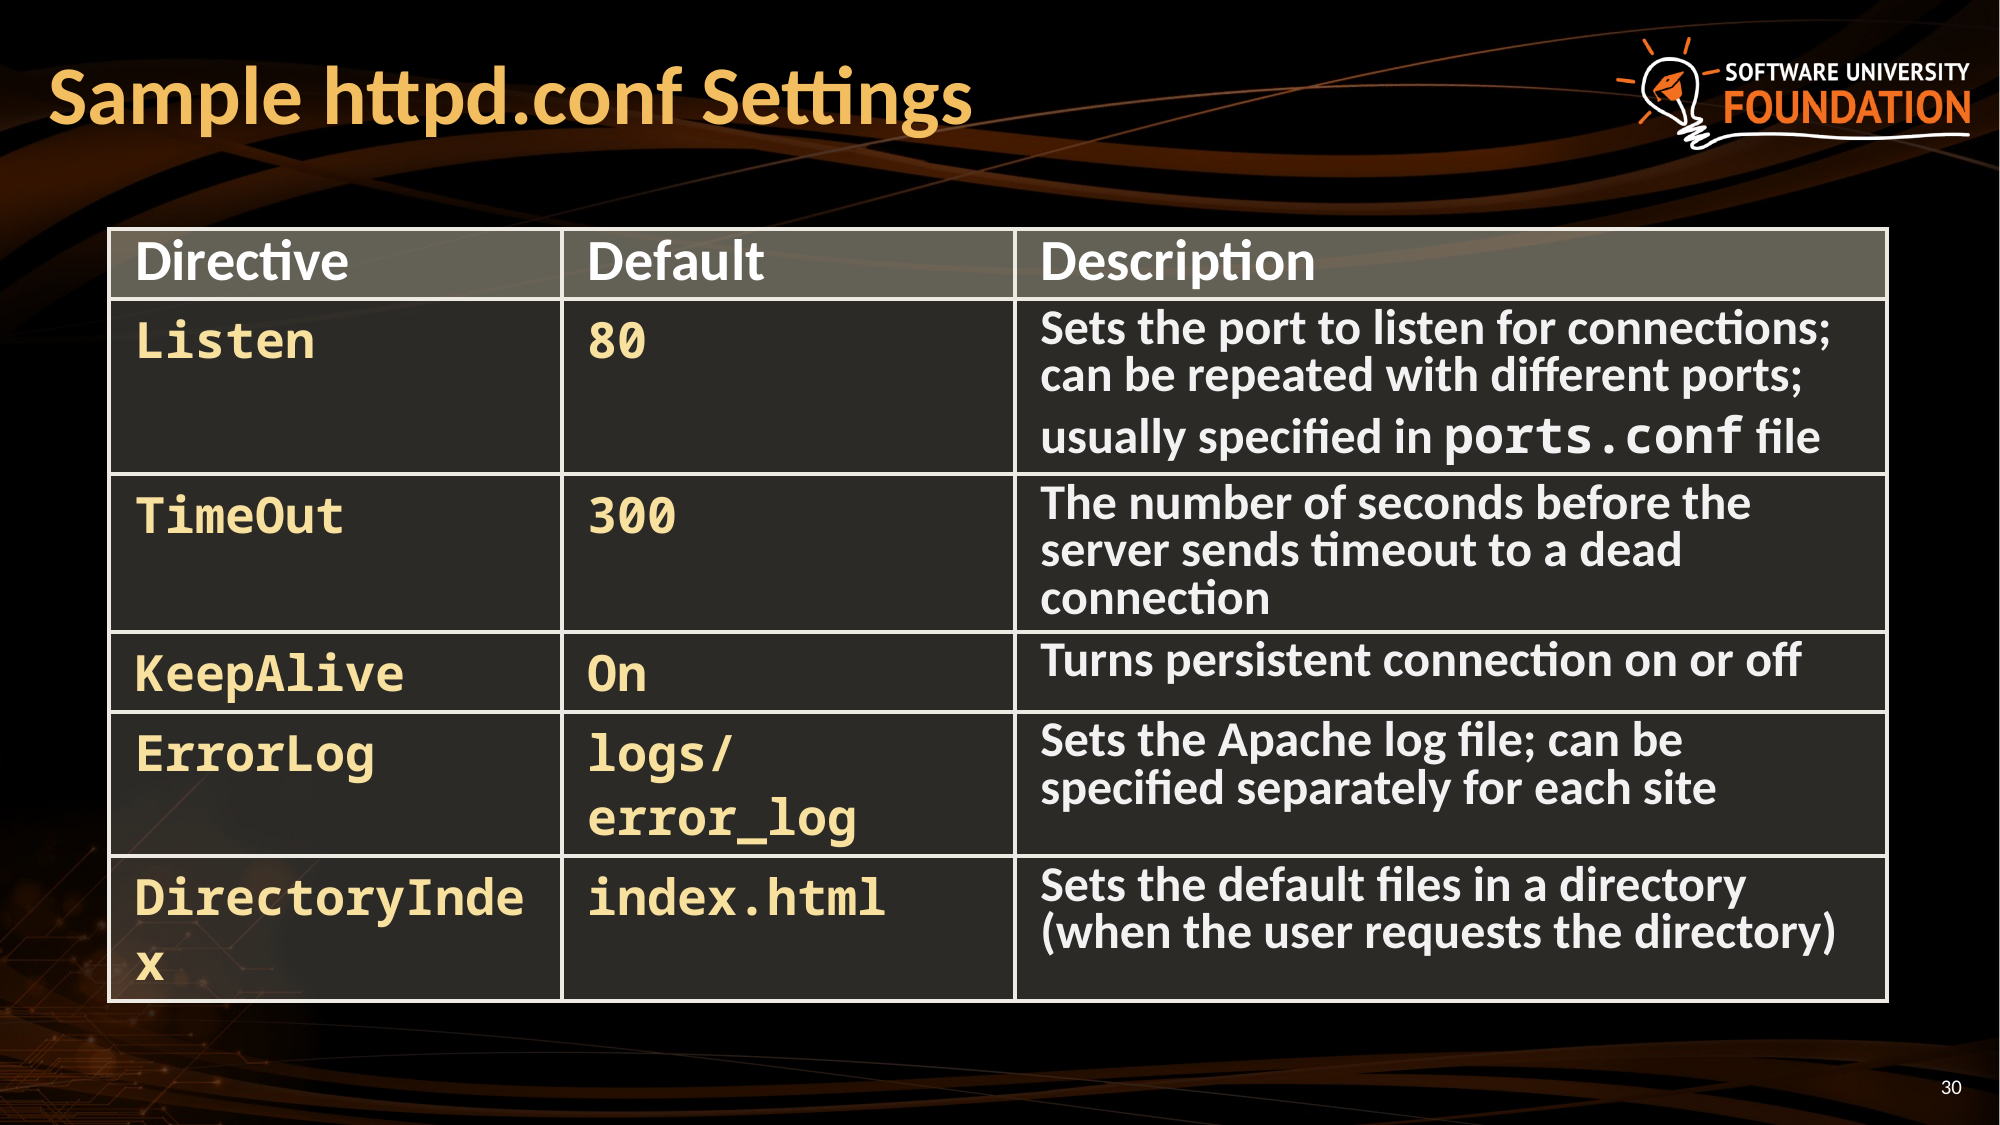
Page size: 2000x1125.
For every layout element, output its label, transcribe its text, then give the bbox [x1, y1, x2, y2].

table_cell Turns persistent connection on or off [1017, 634, 1885, 710]
table_header Description [1017, 231, 1885, 297]
table_cell The number of seconds before the server sends timeout to a dead connection [1017, 476, 1885, 630]
picture [0, 0, 2000, 1125]
table_cell Sets the Apache log file; can be specified separately for each site [1017, 714, 1885, 854]
table_cell On [564, 634, 1013, 710]
table_cell logs/error_log [564, 714, 1013, 854]
table_cell KeepAlive [111, 634, 560, 710]
slide_number 30 [1897, 1070, 1968, 1103]
table_cell Listen [111, 301, 560, 472]
table_cell ErrorLog [111, 714, 560, 854]
table_header Directive [111, 231, 560, 297]
table_cell Sets the default files in a directory (when the user requests the directory) [1017, 858, 1885, 999]
table_cell 80 [564, 301, 1013, 472]
title Sample httpd.conf Settings [30, 6, 1602, 189]
table_cell index.html [564, 858, 1013, 999]
table_cell Sets the port to listen for connections; can be repeated with different ports; usually specified in ports.conf file [1017, 301, 1885, 472]
table_cell TimeOut [111, 476, 560, 630]
table_header Default [564, 231, 1013, 297]
table_cell 300 [564, 476, 1013, 630]
table_cell DirectoryIndex [111, 858, 560, 999]
